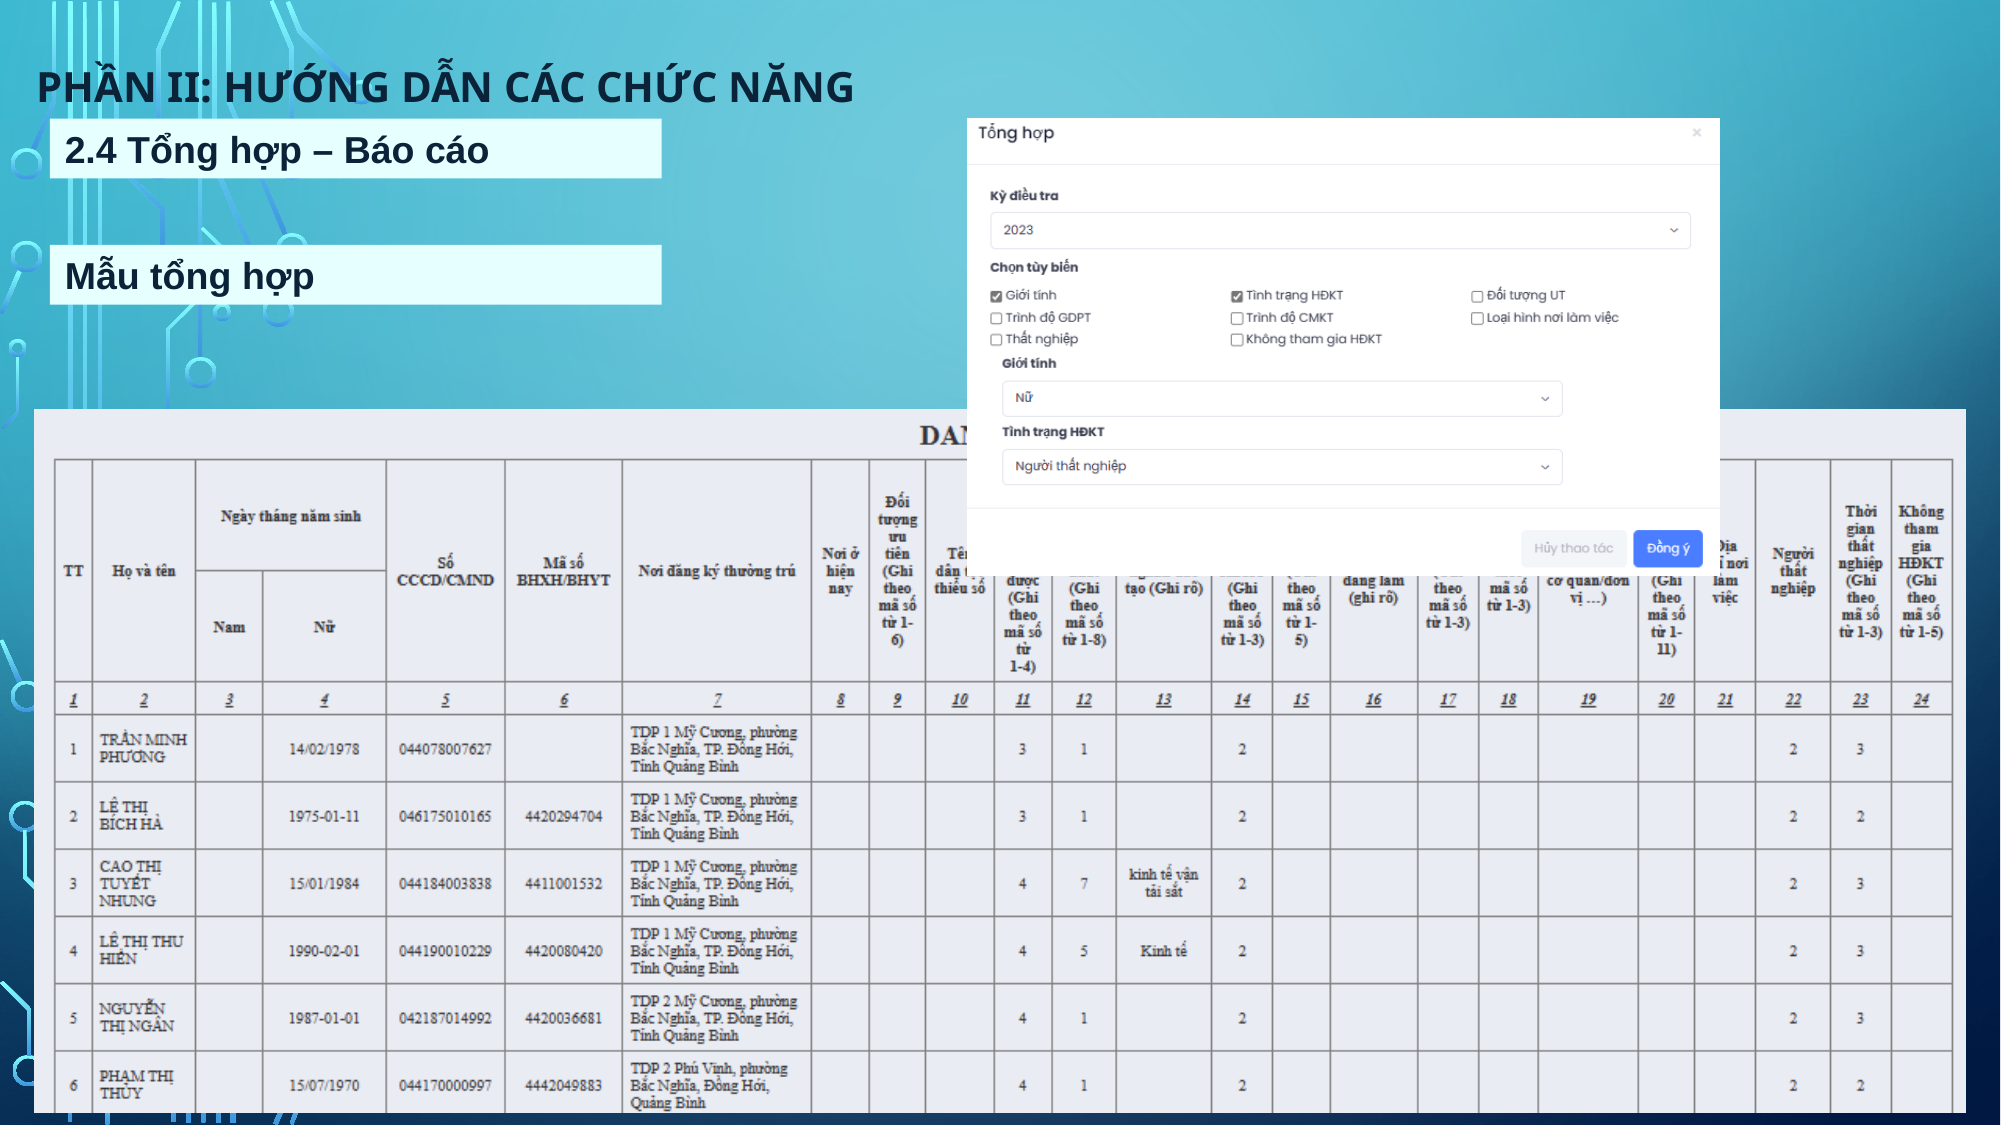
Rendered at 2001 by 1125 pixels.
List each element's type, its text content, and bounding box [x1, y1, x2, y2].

text_box 2.4 Tổng hợp – Báo cáo [49, 118, 662, 179]
text_box Mẫu tổng hợp [49, 244, 662, 305]
text_box PHẦN II: HƯỚNG DẪN CÁC CHỨC NĂNG [21, 53, 940, 118]
picture [34, 118, 1966, 1114]
